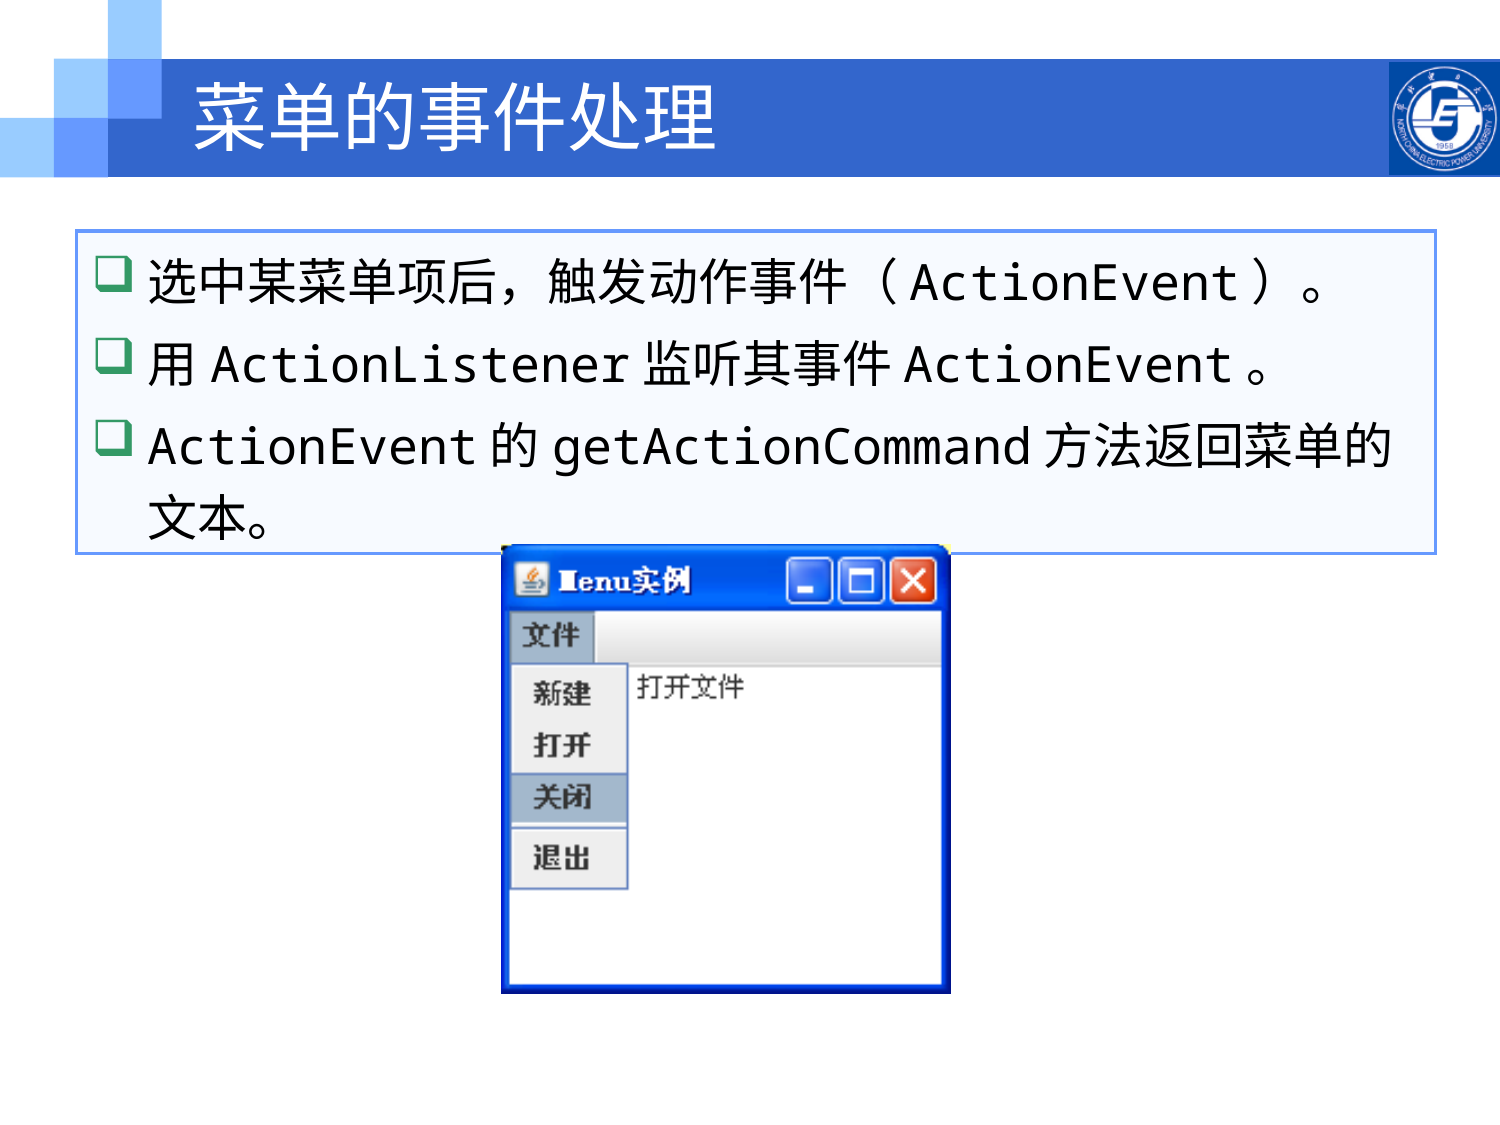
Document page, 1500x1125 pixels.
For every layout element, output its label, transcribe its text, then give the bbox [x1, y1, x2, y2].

picture [501, 544, 951, 994]
text_box 选中某菜单项后，触发动作事件（ActionEvent）。 用ActionListener监听其事件ActionEvent。 ActionEvent的getActionCommand方法返回菜单的文本。 [76, 231, 1436, 554]
picture [1389, 62, 1500, 175]
text_box 菜单的事件处理 [177, 56, 898, 175]
